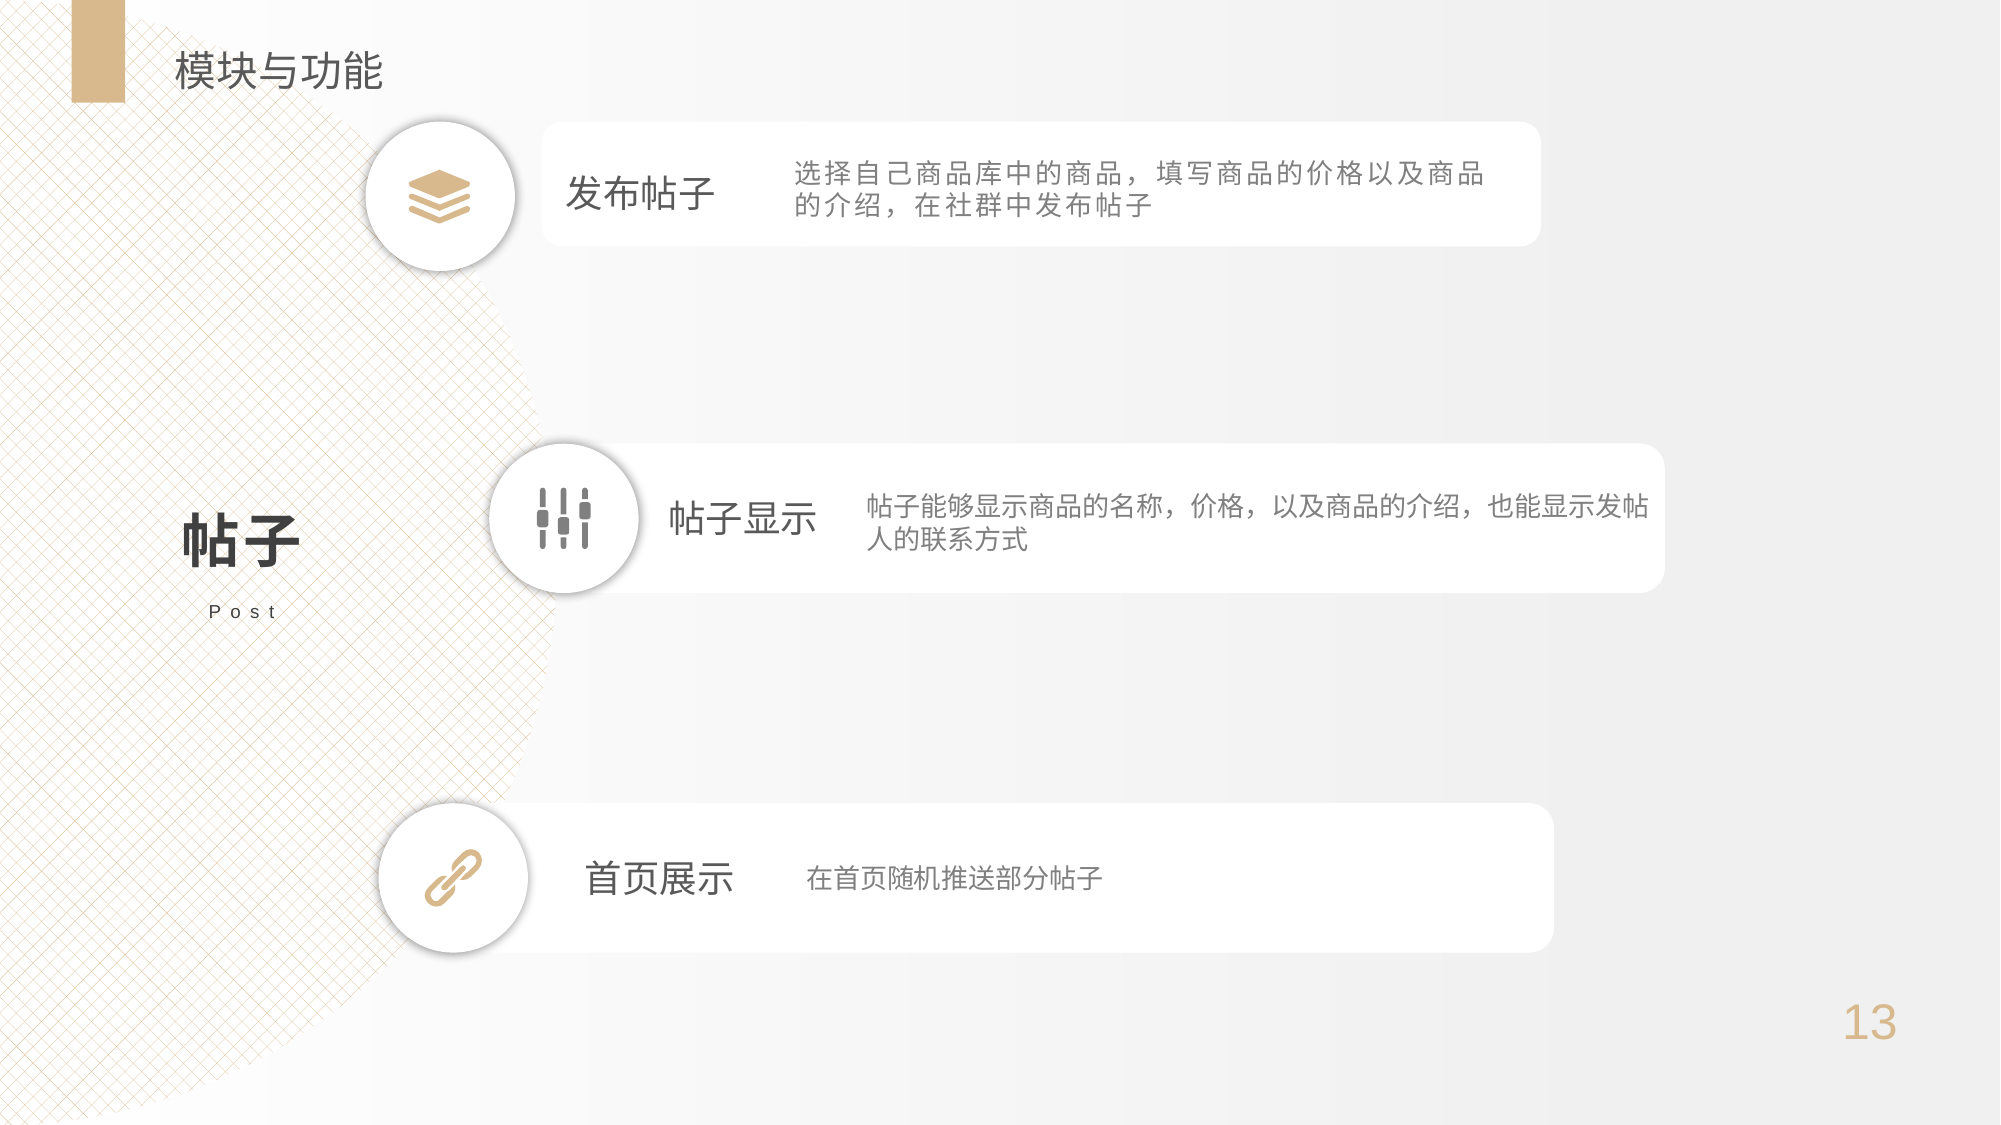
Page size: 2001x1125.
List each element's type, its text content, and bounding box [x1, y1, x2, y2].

text_box 13 [1814, 982, 1925, 1057]
text_box Post [0, 581, 645, 630]
text_box 模块与功能 [160, 37, 495, 102]
text_box [0, 630, 554, 1125]
text_box [71, 0, 126, 104]
text_box 帖子 [0, 497, 489, 581]
text_box [0, 0, 544, 497]
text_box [489, 443, 1682, 594]
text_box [365, 121, 1542, 271]
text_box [378, 803, 1555, 953]
